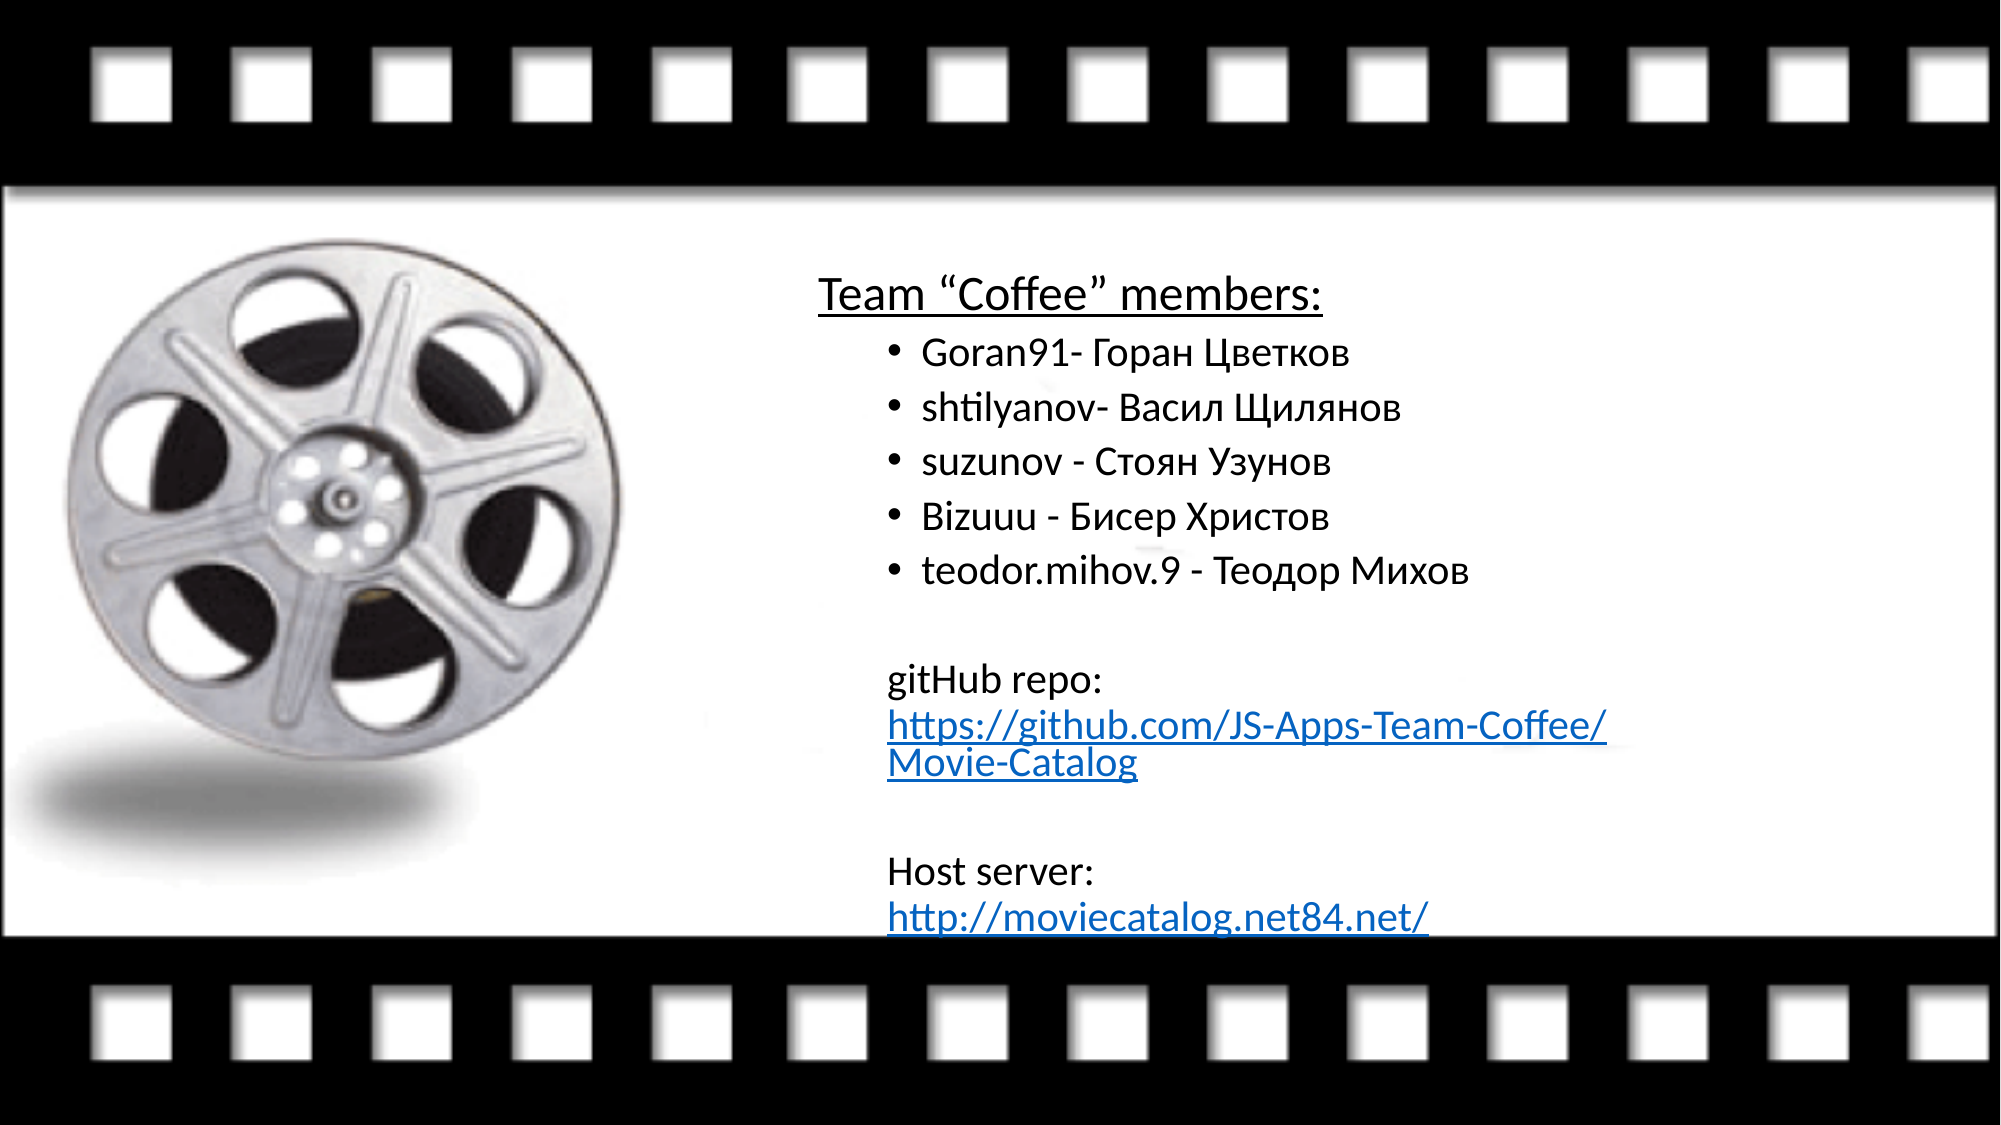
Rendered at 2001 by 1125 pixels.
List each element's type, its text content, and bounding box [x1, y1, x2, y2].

picture [0, 0, 2001, 1125]
list Team “Coffee” members: Goran91- Горан Цветков shtilyanov- Васил Щилянов suzunov - Стоян Узунов Bizuuu - Бисер Христов teodor.mihov.9 - Теодор Михов gitHub repo: https://github.com/JS-Apps-Team-Coffee/Movie-Catalog Host server: http://moviecatalog.net84.net/ [803, 260, 1641, 915]
